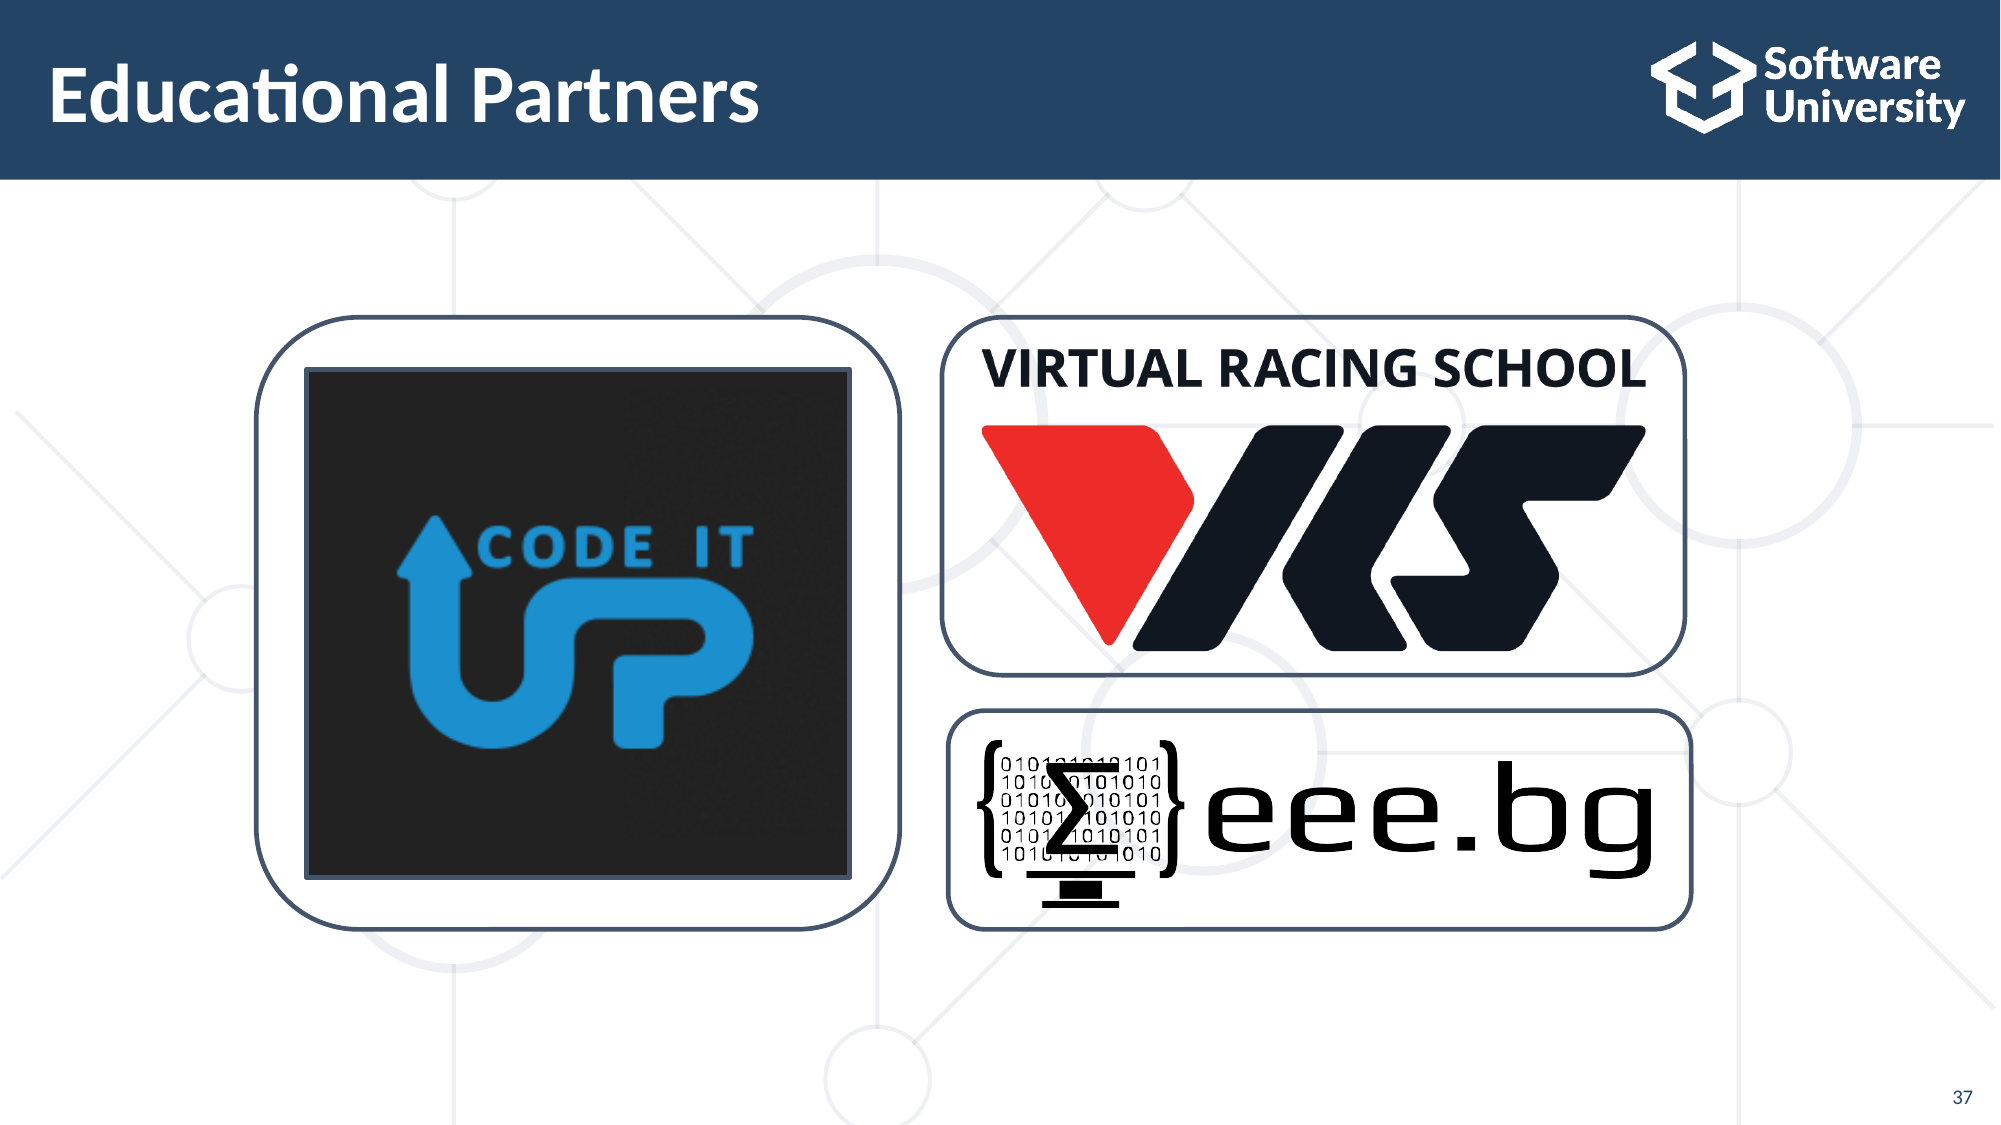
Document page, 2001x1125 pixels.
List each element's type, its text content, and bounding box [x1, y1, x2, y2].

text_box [941, 171, 1686, 828]
slide_number 37 [1927, 1067, 1989, 1117]
title Educational Partners [31, 16, 1625, 162]
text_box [947, 710, 1692, 930]
picture [1651, 41, 1966, 134]
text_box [255, 317, 901, 930]
